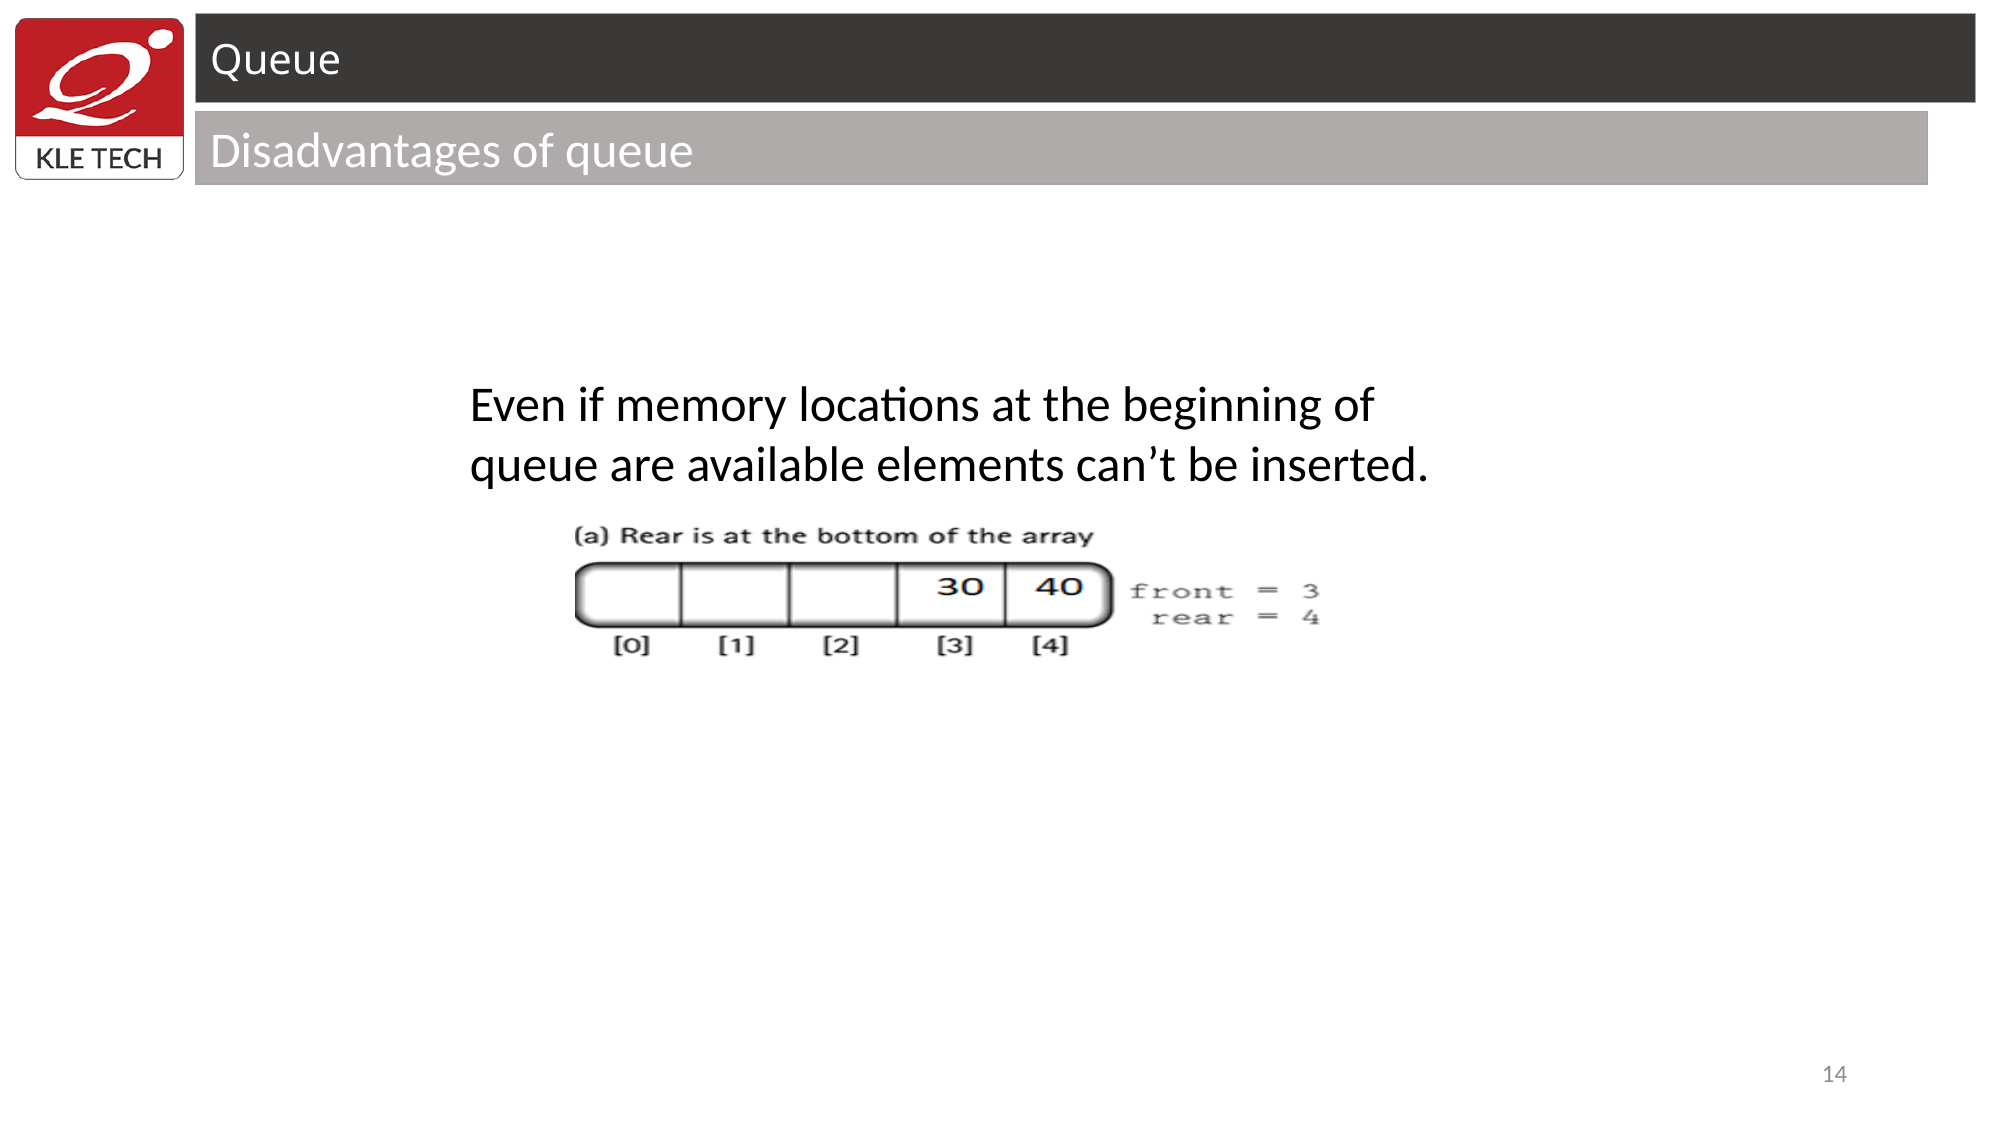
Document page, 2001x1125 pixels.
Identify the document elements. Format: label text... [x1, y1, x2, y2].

slide_number 14 [1412, 1042, 1863, 1103]
text_box Queue [195, 13, 1976, 103]
text_box Disadvantages of queue [195, 111, 1928, 185]
text_box Even if memory locations at the beginning of queue are available elements can’t be inserted. [455, 364, 1455, 620]
picture [13, 13, 185, 184]
picture [575, 506, 1386, 759]
